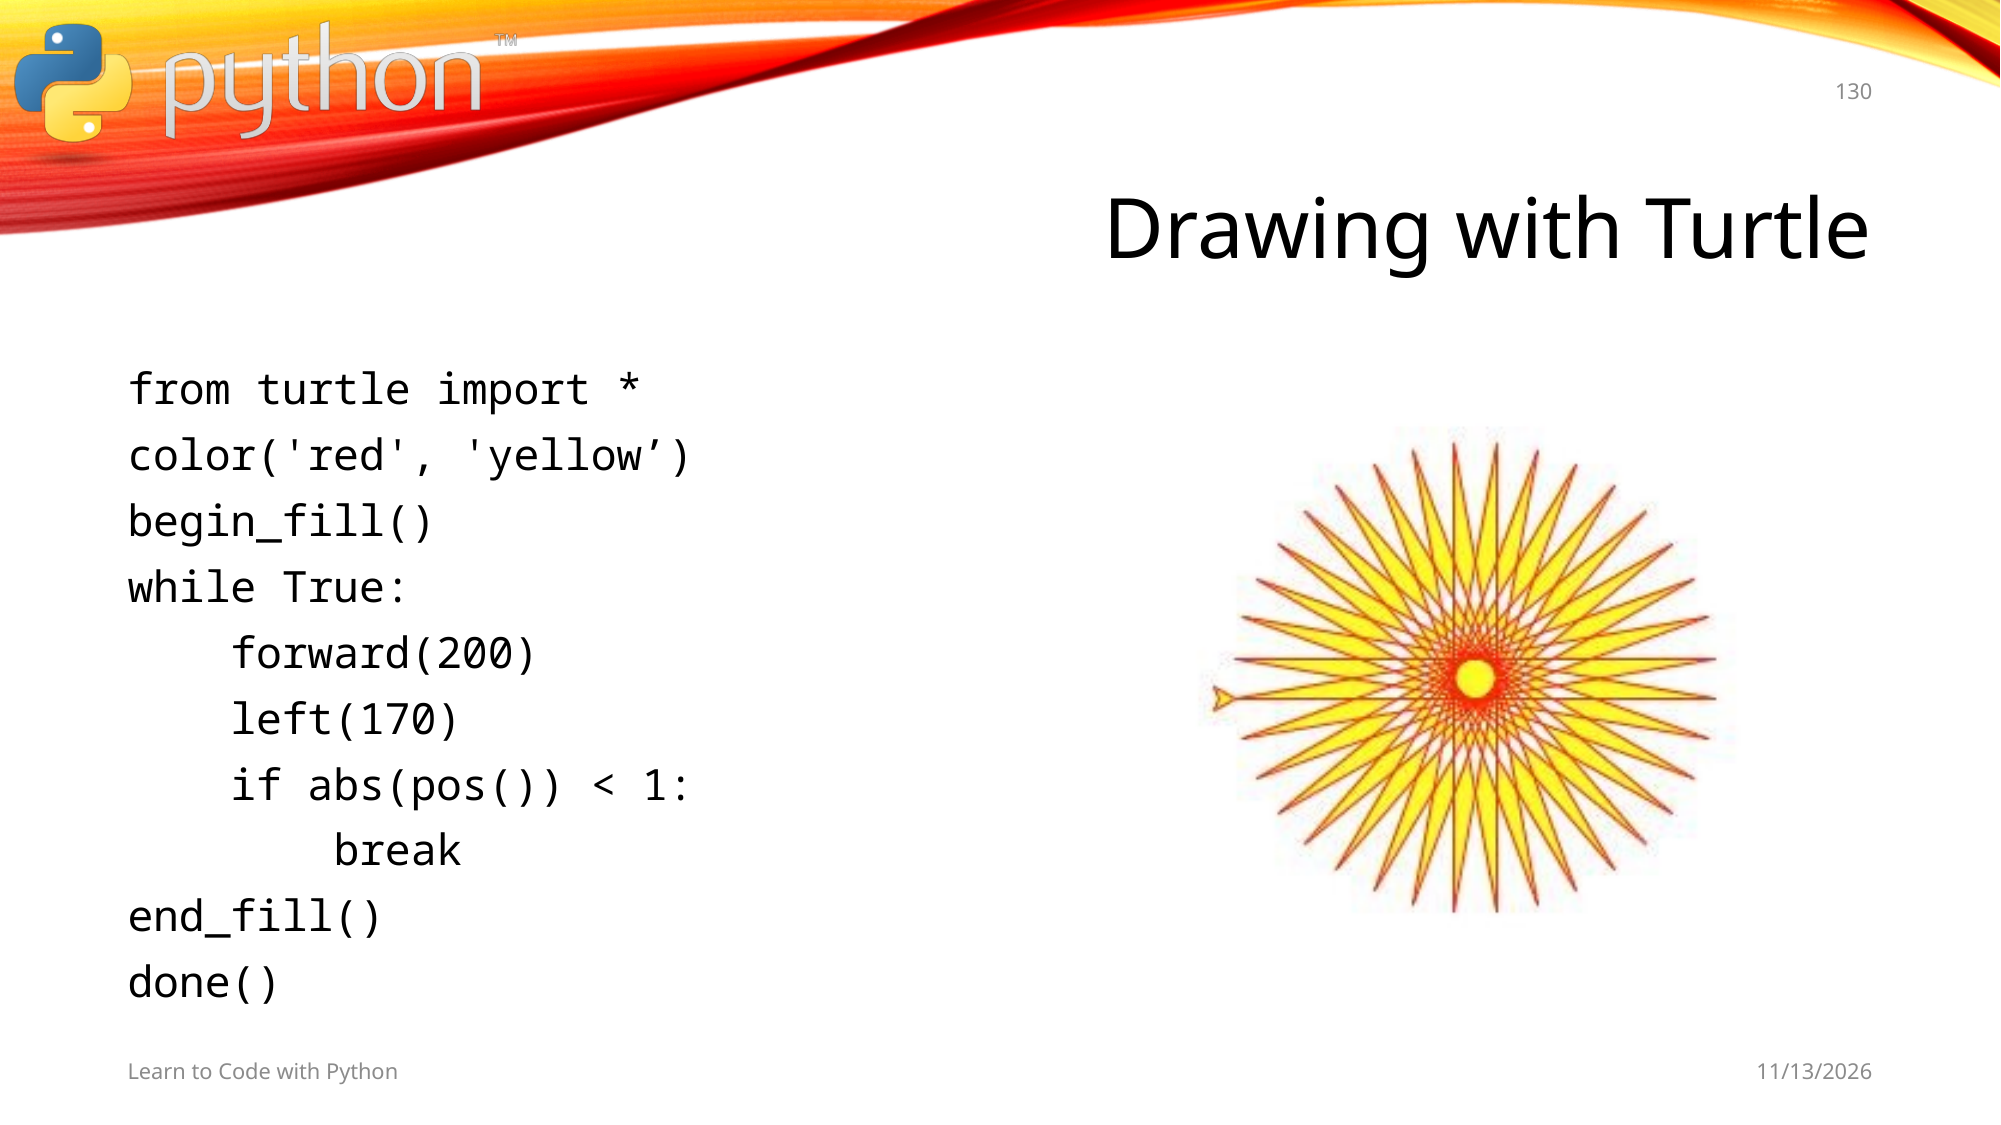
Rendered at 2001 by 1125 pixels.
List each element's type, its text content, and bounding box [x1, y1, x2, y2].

footer Learn to Code with Python [112, 1042, 1388, 1103]
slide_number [1410, 1042, 1888, 1103]
list from turtle import * color('red', 'yellow’) begin_fill() while True: forward(200) left(170) if abs(pos()) < 1: break end_fill() done() [112, 360, 1888, 1021]
picture [1161, 390, 1761, 974]
title Drawing with Turtle [474, 125, 1888, 338]
picture [0, 0, 2000, 237]
slide_number 130 [1437, 62, 1888, 123]
